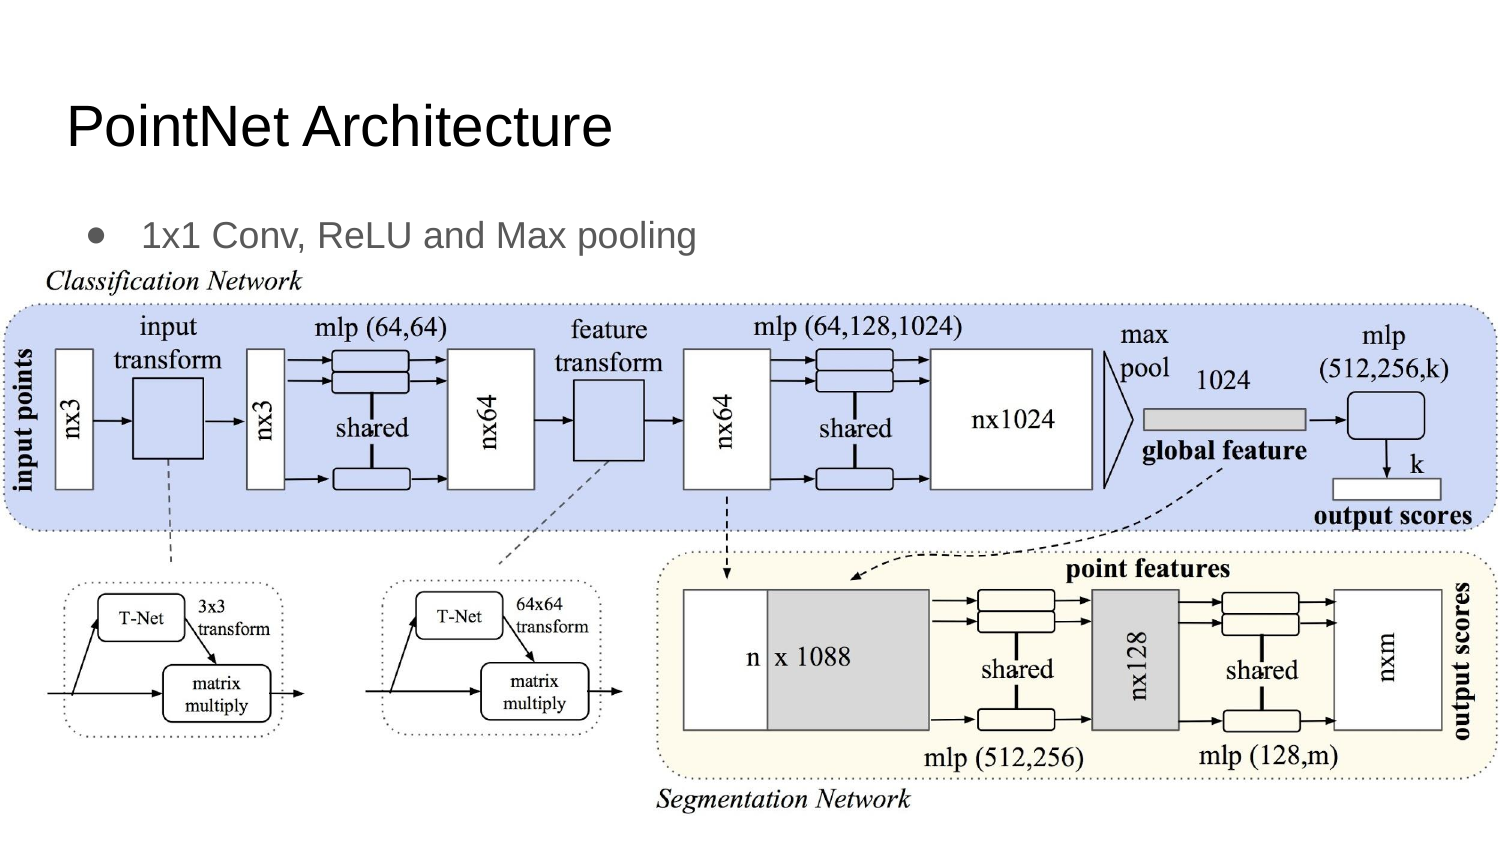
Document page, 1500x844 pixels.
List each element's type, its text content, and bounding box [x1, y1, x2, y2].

title PointNet Architecture [51, 72, 1449, 167]
list 1x1 Conv, ReLU and Max pooling [51, 189, 1449, 266]
picture [0, 268, 1500, 817]
